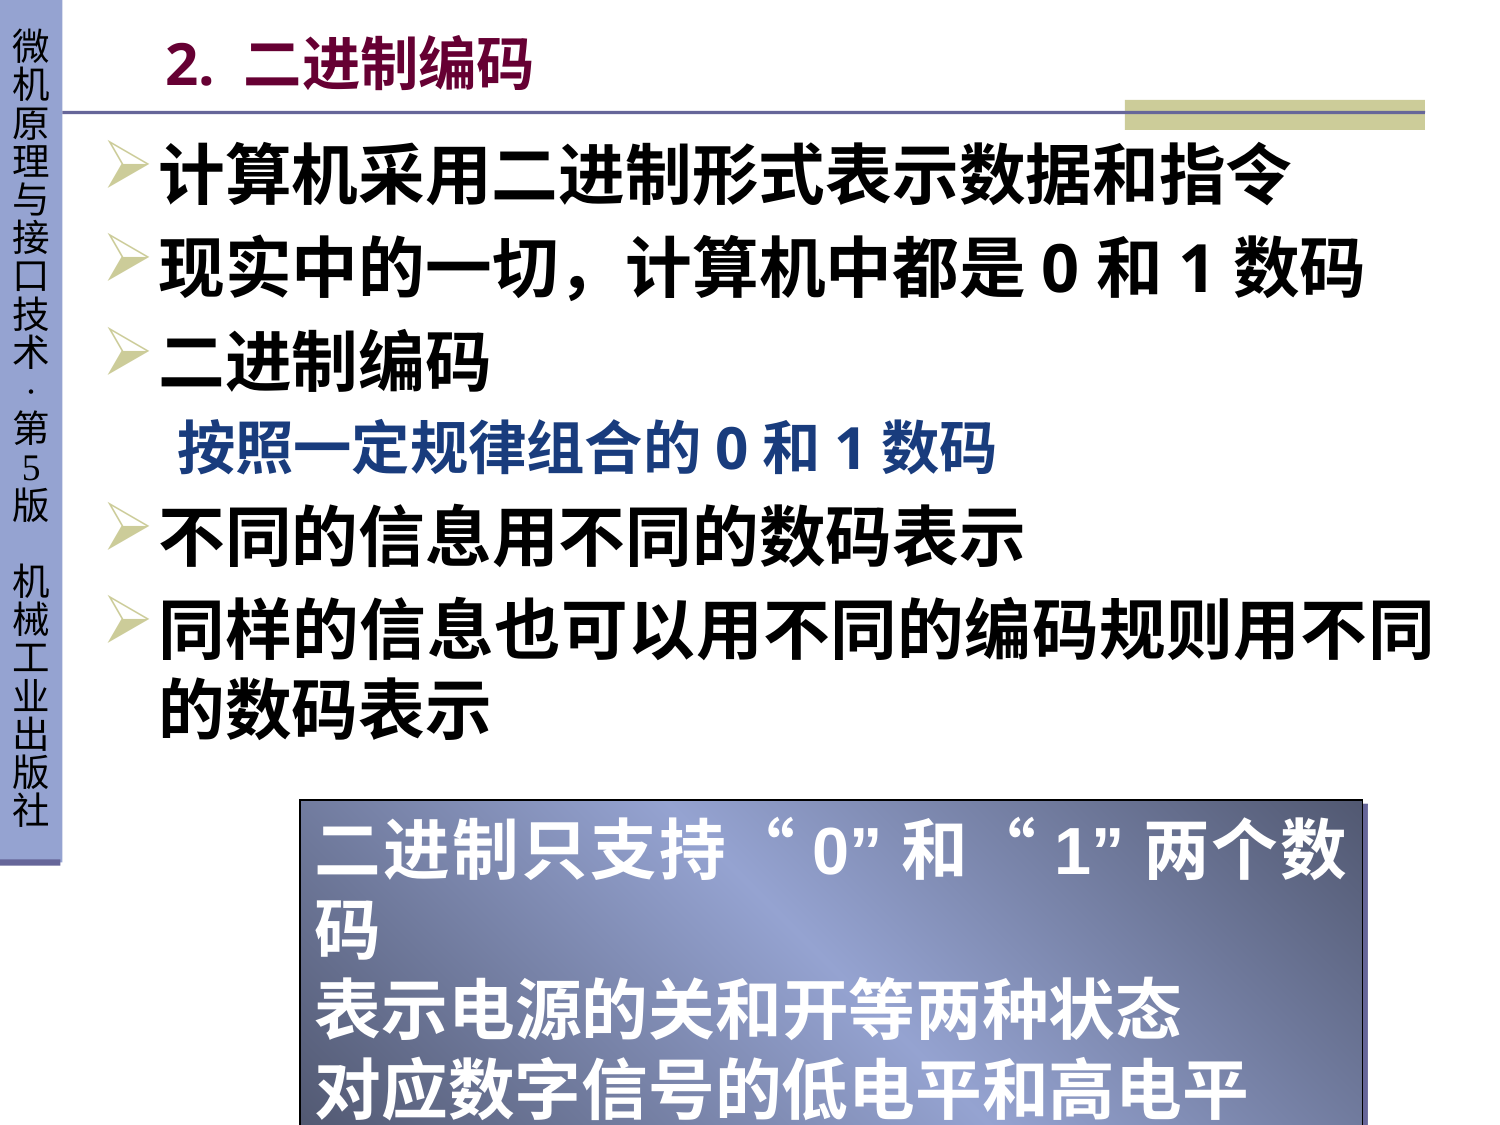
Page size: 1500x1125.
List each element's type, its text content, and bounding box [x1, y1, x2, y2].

text_box 二进制只支持“0”和“1”两个数码 表示电源的关和开等两种状态 对应数字信号的低电平和高电平 [299, 799, 1363, 1125]
title 2. 二进制编码 [149, 10, 1426, 116]
list 计算机采用二进制形式表示数据和指令 现实中的一切，计算机中都是0和1数码 二进制编码 按照一定规律组合的0和1数码 不同的信息用不同的数码表示 同样的信息也可以用不同的编码规则用不同的数码表示 [86, 124, 1450, 1051]
